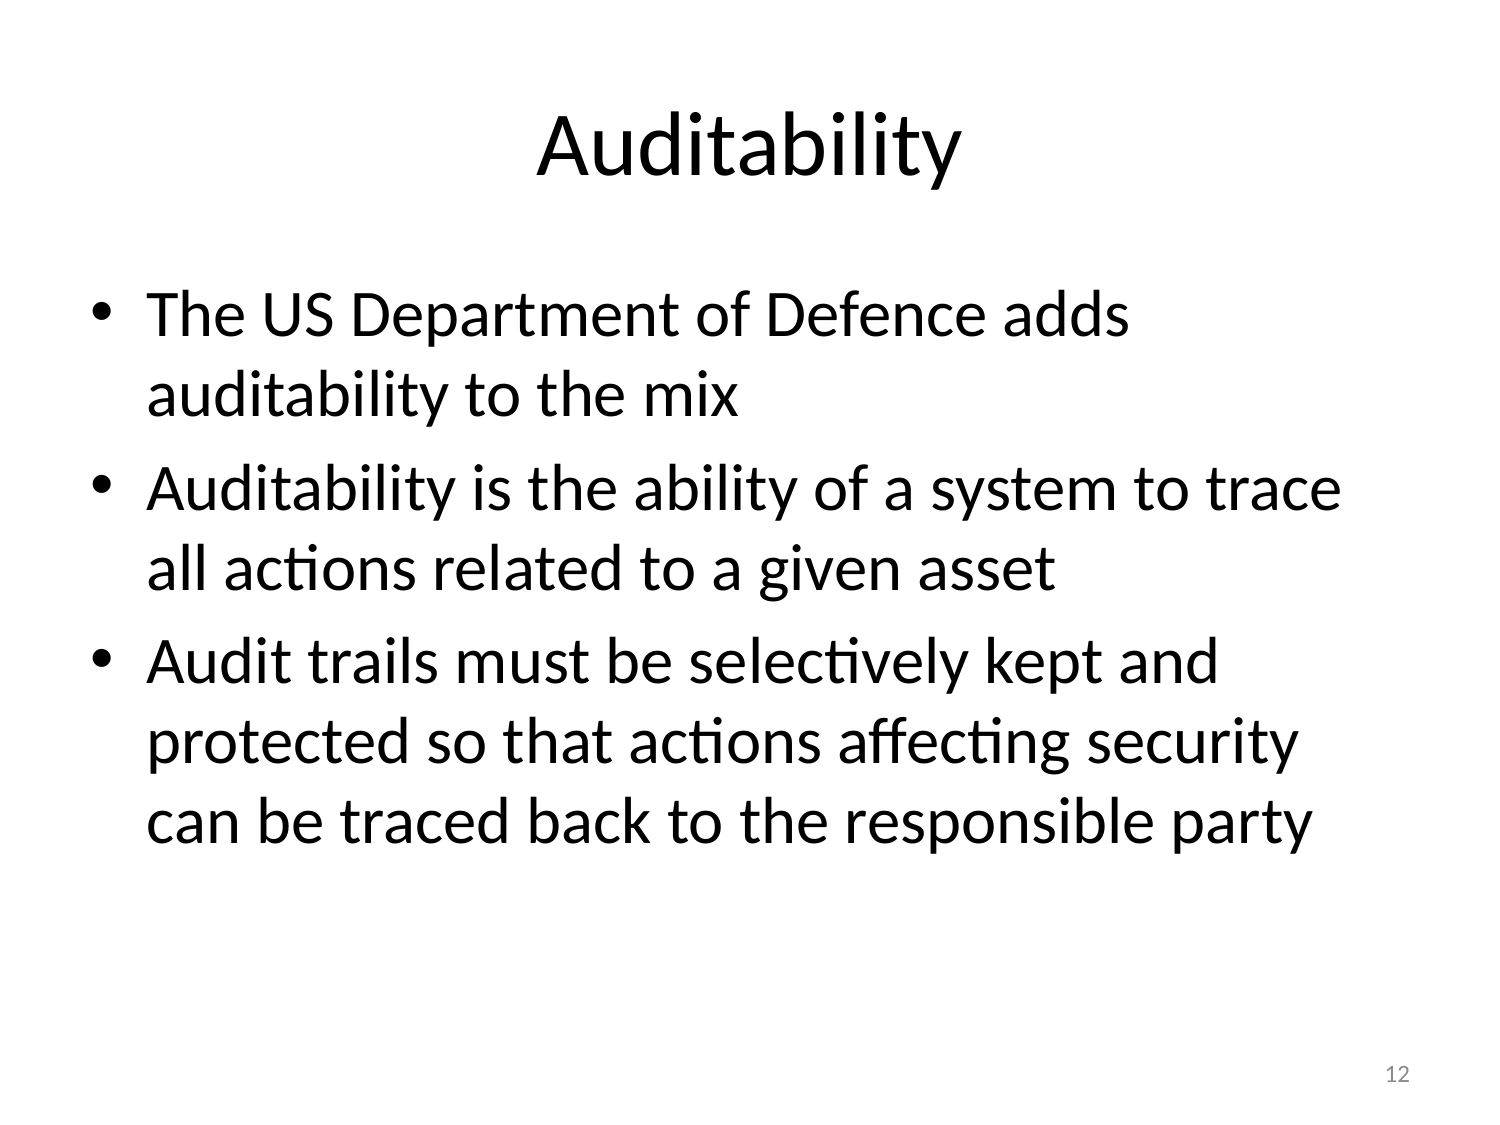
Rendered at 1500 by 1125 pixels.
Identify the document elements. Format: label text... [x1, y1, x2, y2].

slide_number 12 [1074, 1042, 1425, 1103]
list The US Department of Defence adds auditability to the mix Auditability is the ability of a system to trace all actions related to a given asset Audit trails must be selectively kept and protected so that actions affecting security can be traced back to the responsible party [75, 262, 1425, 1005]
title Auditability [75, 45, 1425, 233]
